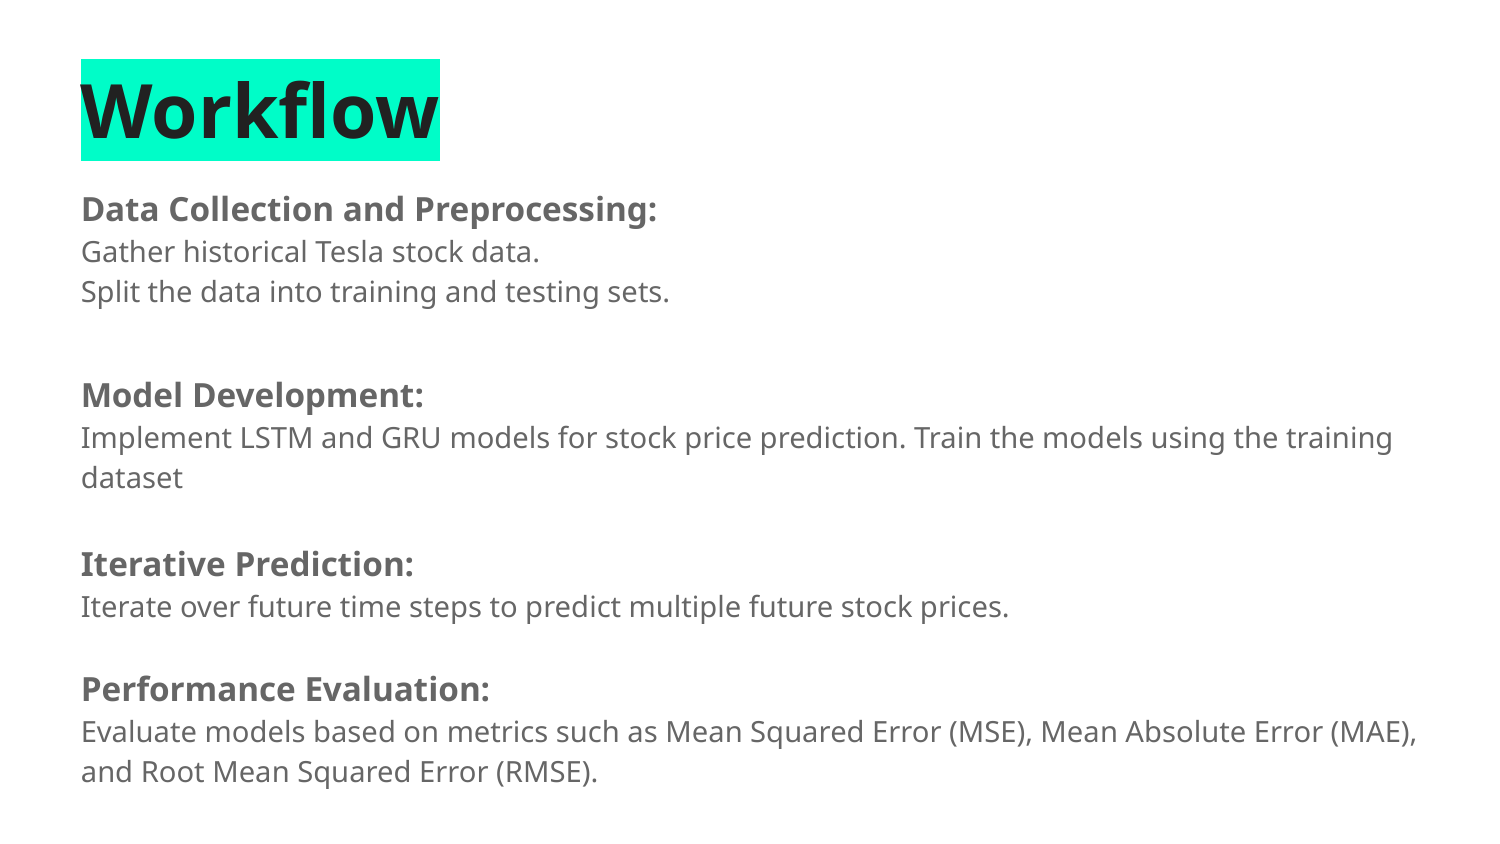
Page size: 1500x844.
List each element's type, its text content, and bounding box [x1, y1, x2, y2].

title Workflow [65, 48, 1454, 152]
list Model Development: Implement LSTM and GRU models for stock price prediction. Train the models using the training dataset [65, 352, 1454, 522]
list Iterative Prediction: Iterate over future time steps to predict multiple future stock prices. [65, 522, 1454, 647]
list Performance Evaluation: Evaluate models based on metrics such as Mean Squared Error (MSE), Mean Absolute Error (MAE), and Root Mean Squared Error (RMSE). [65, 647, 1454, 772]
list Data Collection and Preprocessing: Gather historical Tesla stock data. Split the data into training and testing sets. [65, 167, 1454, 338]
